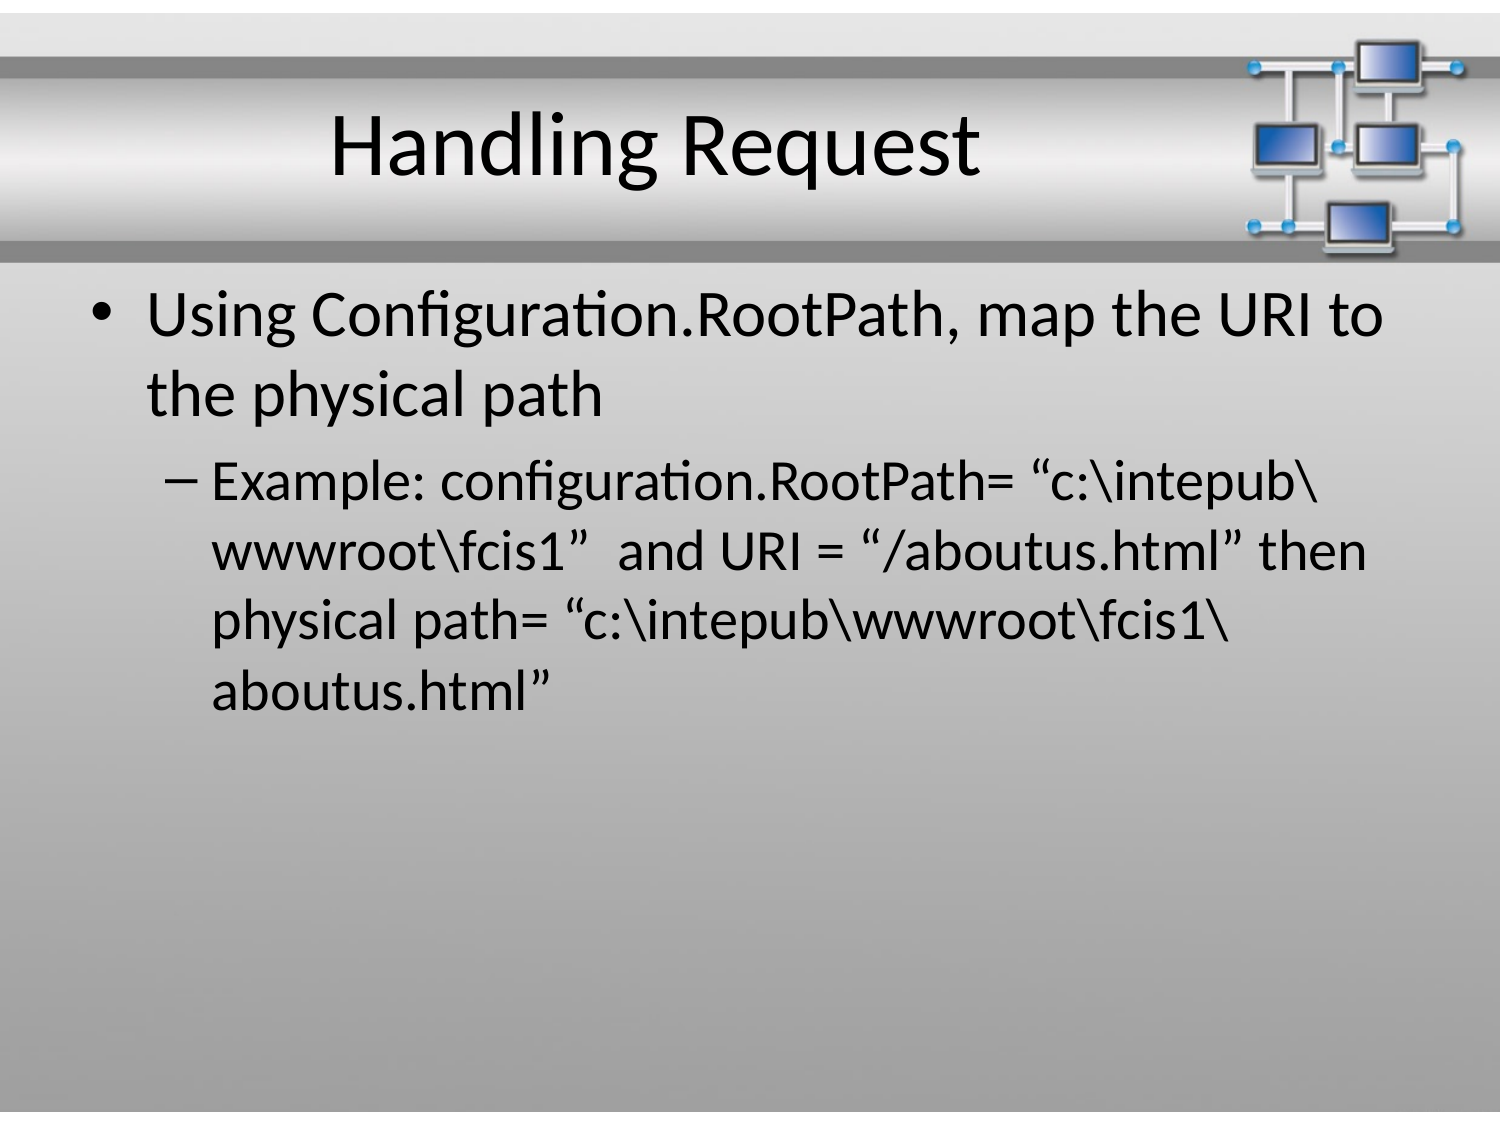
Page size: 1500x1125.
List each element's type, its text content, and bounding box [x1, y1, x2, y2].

picture [0, 13, 1500, 1112]
title Handling Request [75, 45, 1238, 233]
list Using Configuration.RootPath, map the URI to the physical path Example: configuration.RootPath= “c:\intepub\wwwroot\fcis1” and URI = “/aboutus.html” then physical path= “c:\intepub\wwwroot\fcis1\aboutus.html” [75, 262, 1425, 1005]
